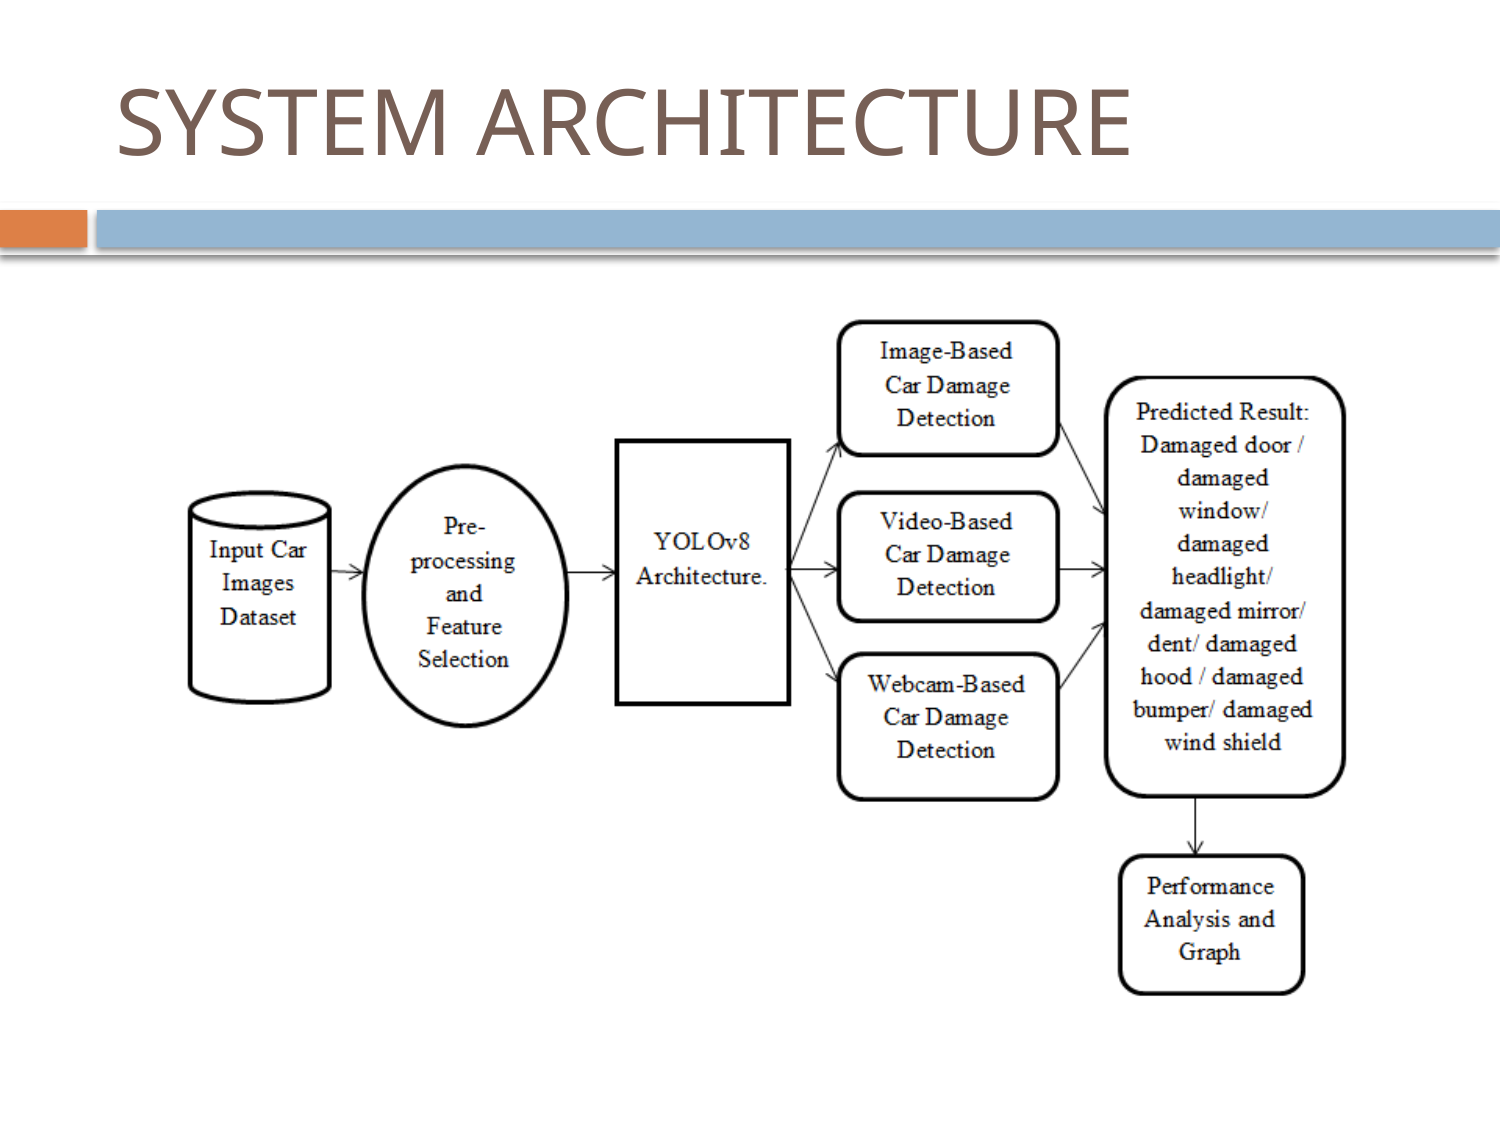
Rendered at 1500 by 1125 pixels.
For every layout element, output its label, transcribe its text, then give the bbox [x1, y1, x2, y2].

title SYSTEM ARCHITECTURE [100, 37, 1438, 200]
picture [160, 312, 1352, 1007]
